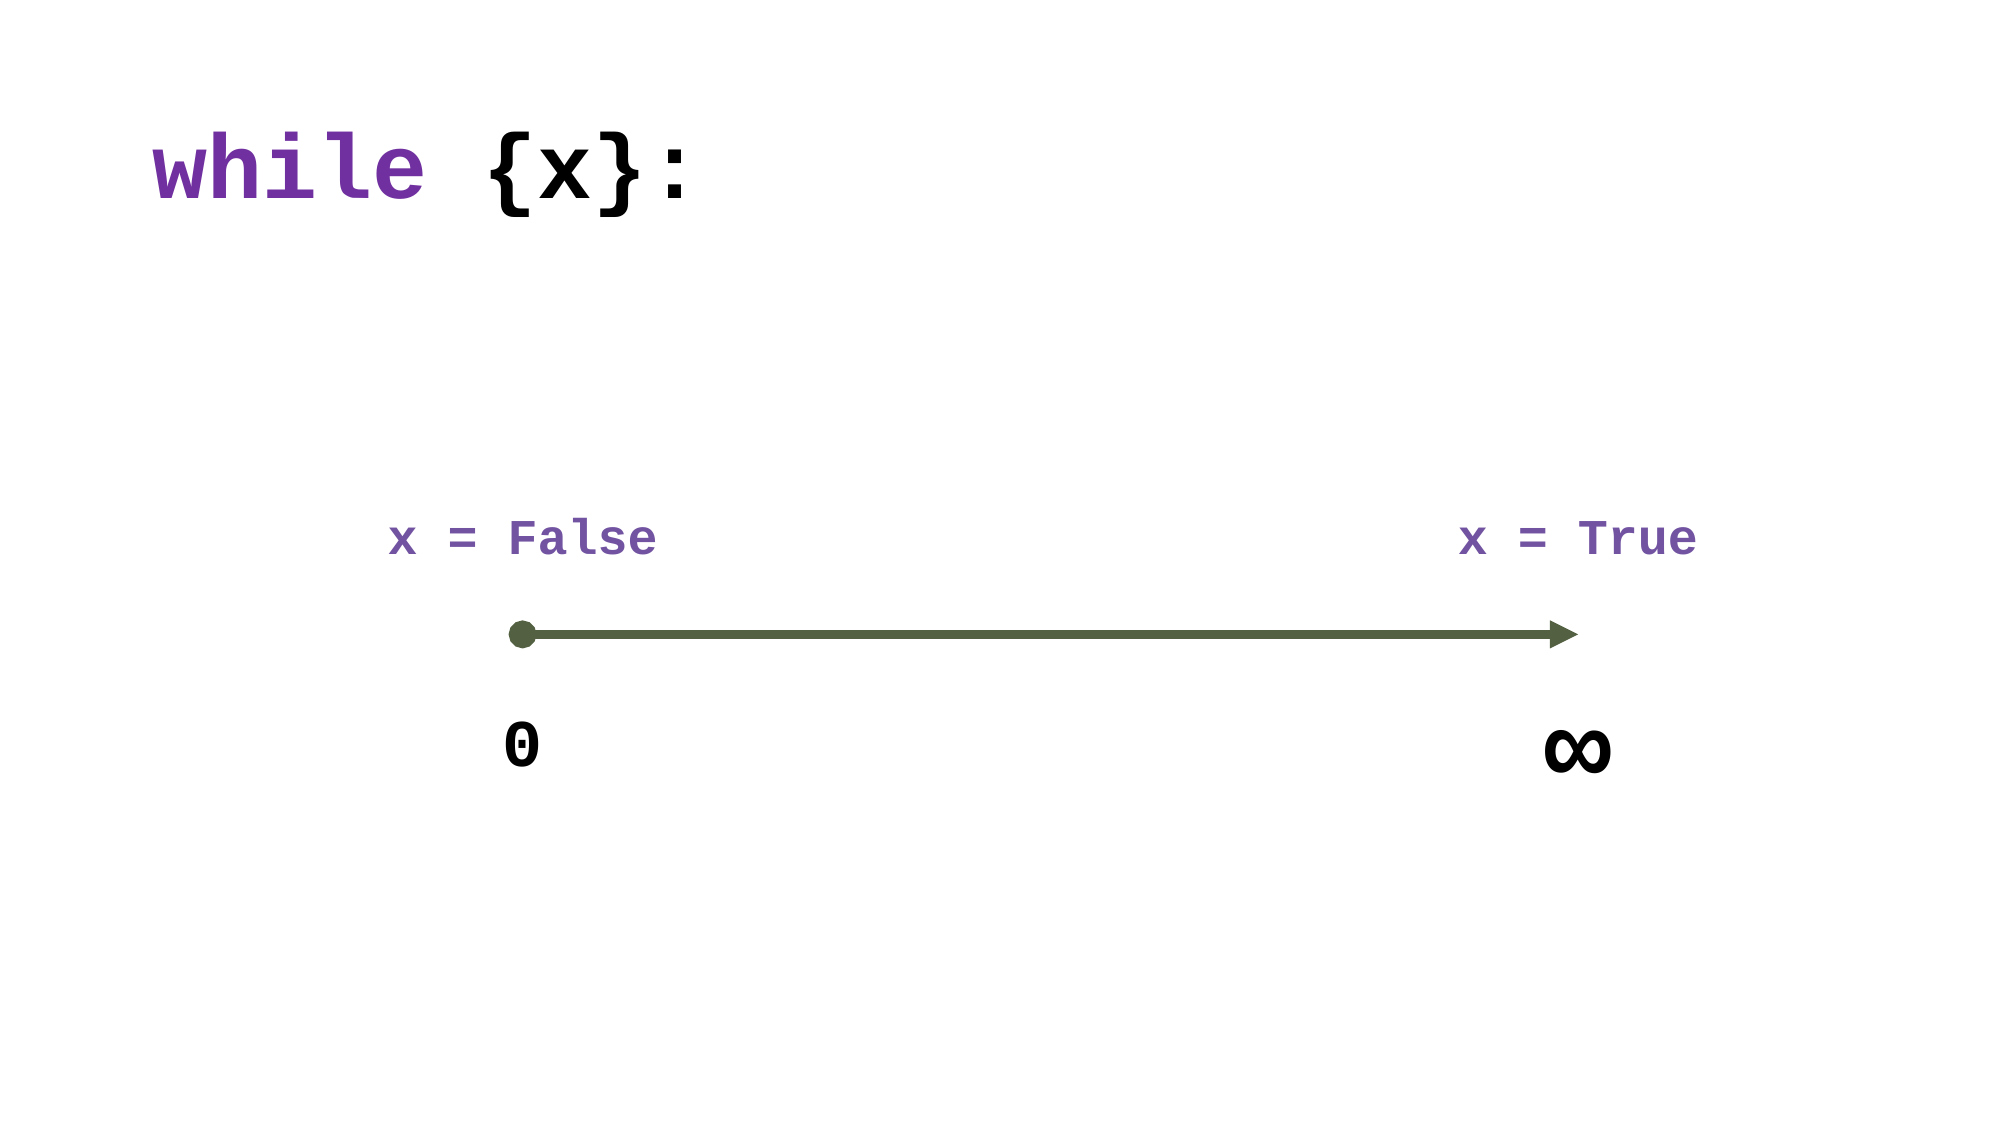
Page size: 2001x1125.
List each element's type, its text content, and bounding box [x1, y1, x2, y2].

text_box 0 [487, 692, 558, 788]
title while {x}: [137, 59, 1863, 278]
text_box x = False [372, 497, 673, 573]
text_box x = True [1443, 497, 1713, 573]
text_box ∞ [1529, 664, 1627, 815]
